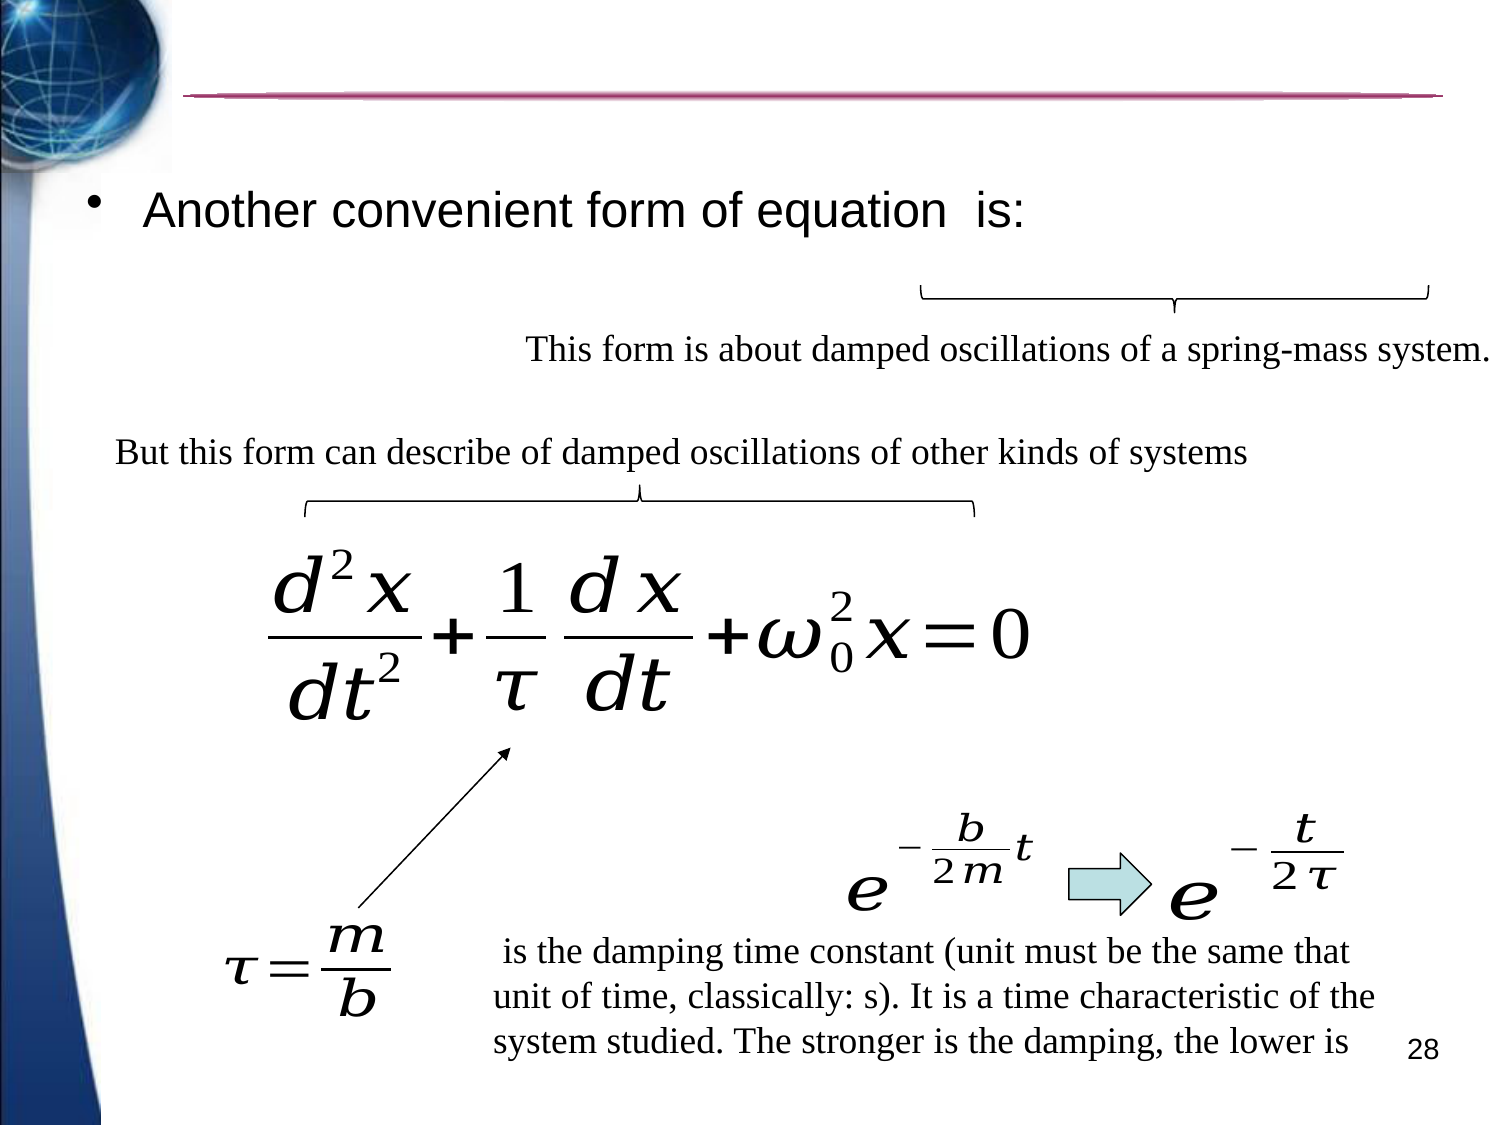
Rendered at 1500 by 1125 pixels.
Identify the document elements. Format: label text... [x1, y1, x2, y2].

slide_number 28 [1104, 1022, 1455, 1092]
text_box [919, 285, 1430, 314]
text_box This form is about damped oscillations of a spring-mass system. [510, 316, 1500, 377]
text_box But this form can describe of damped oscillations of other kinds of systems [100, 419, 1323, 480]
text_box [358, 747, 511, 909]
text_box [304, 484, 976, 518]
picture [0, 0, 172, 1125]
text_box [1068, 853, 1152, 916]
